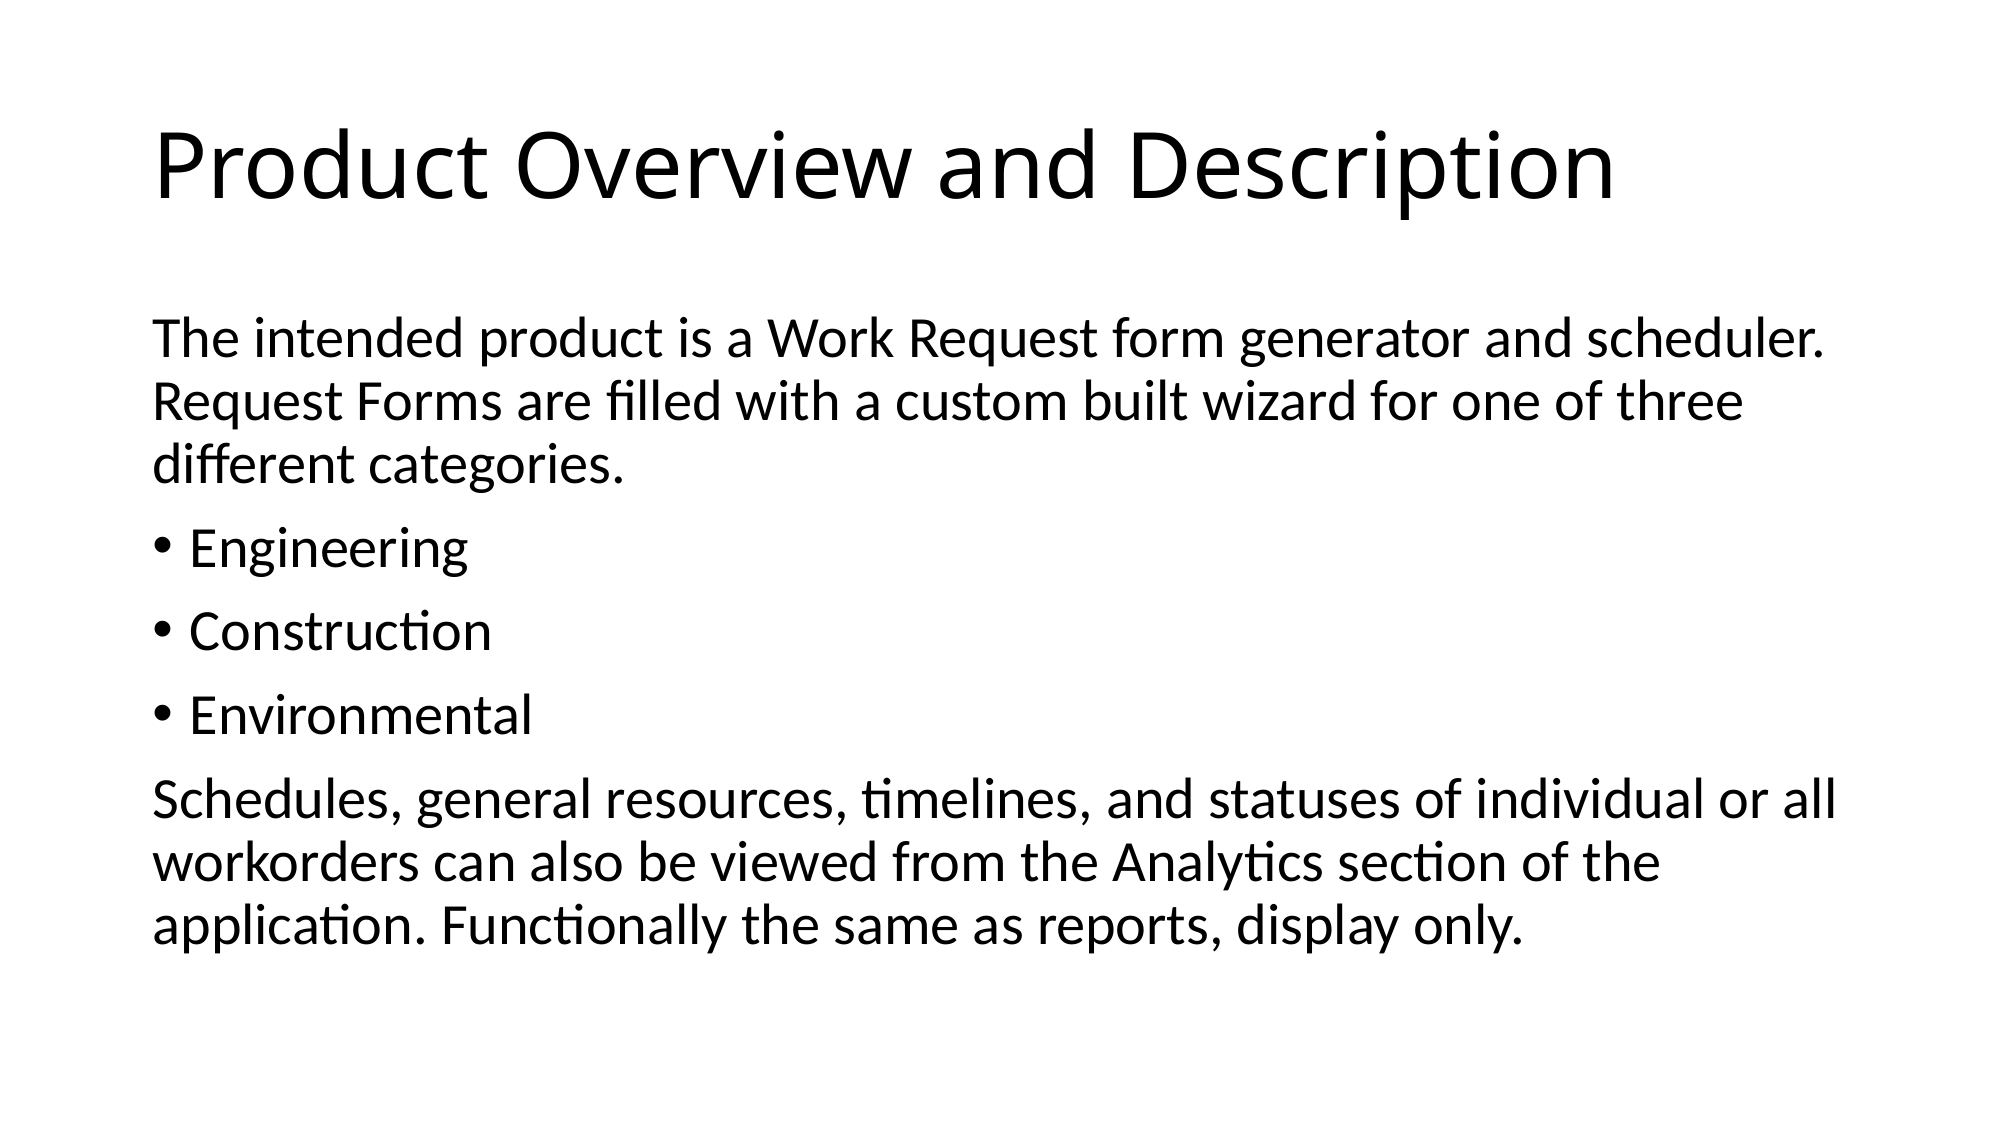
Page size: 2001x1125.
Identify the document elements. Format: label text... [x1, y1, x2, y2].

list The intended product is a Work Request form generator and scheduler. Request Forms are filled with a custom built wizard for one of three different categories. Engineering Construction Environmental Schedules, general resources, timelines, and statuses of individual or all workorders can also be viewed from the Analytics section of the application. Functionally the same as reports, display only. [137, 299, 1863, 1014]
title Product Overview and Description [137, 59, 1863, 278]
